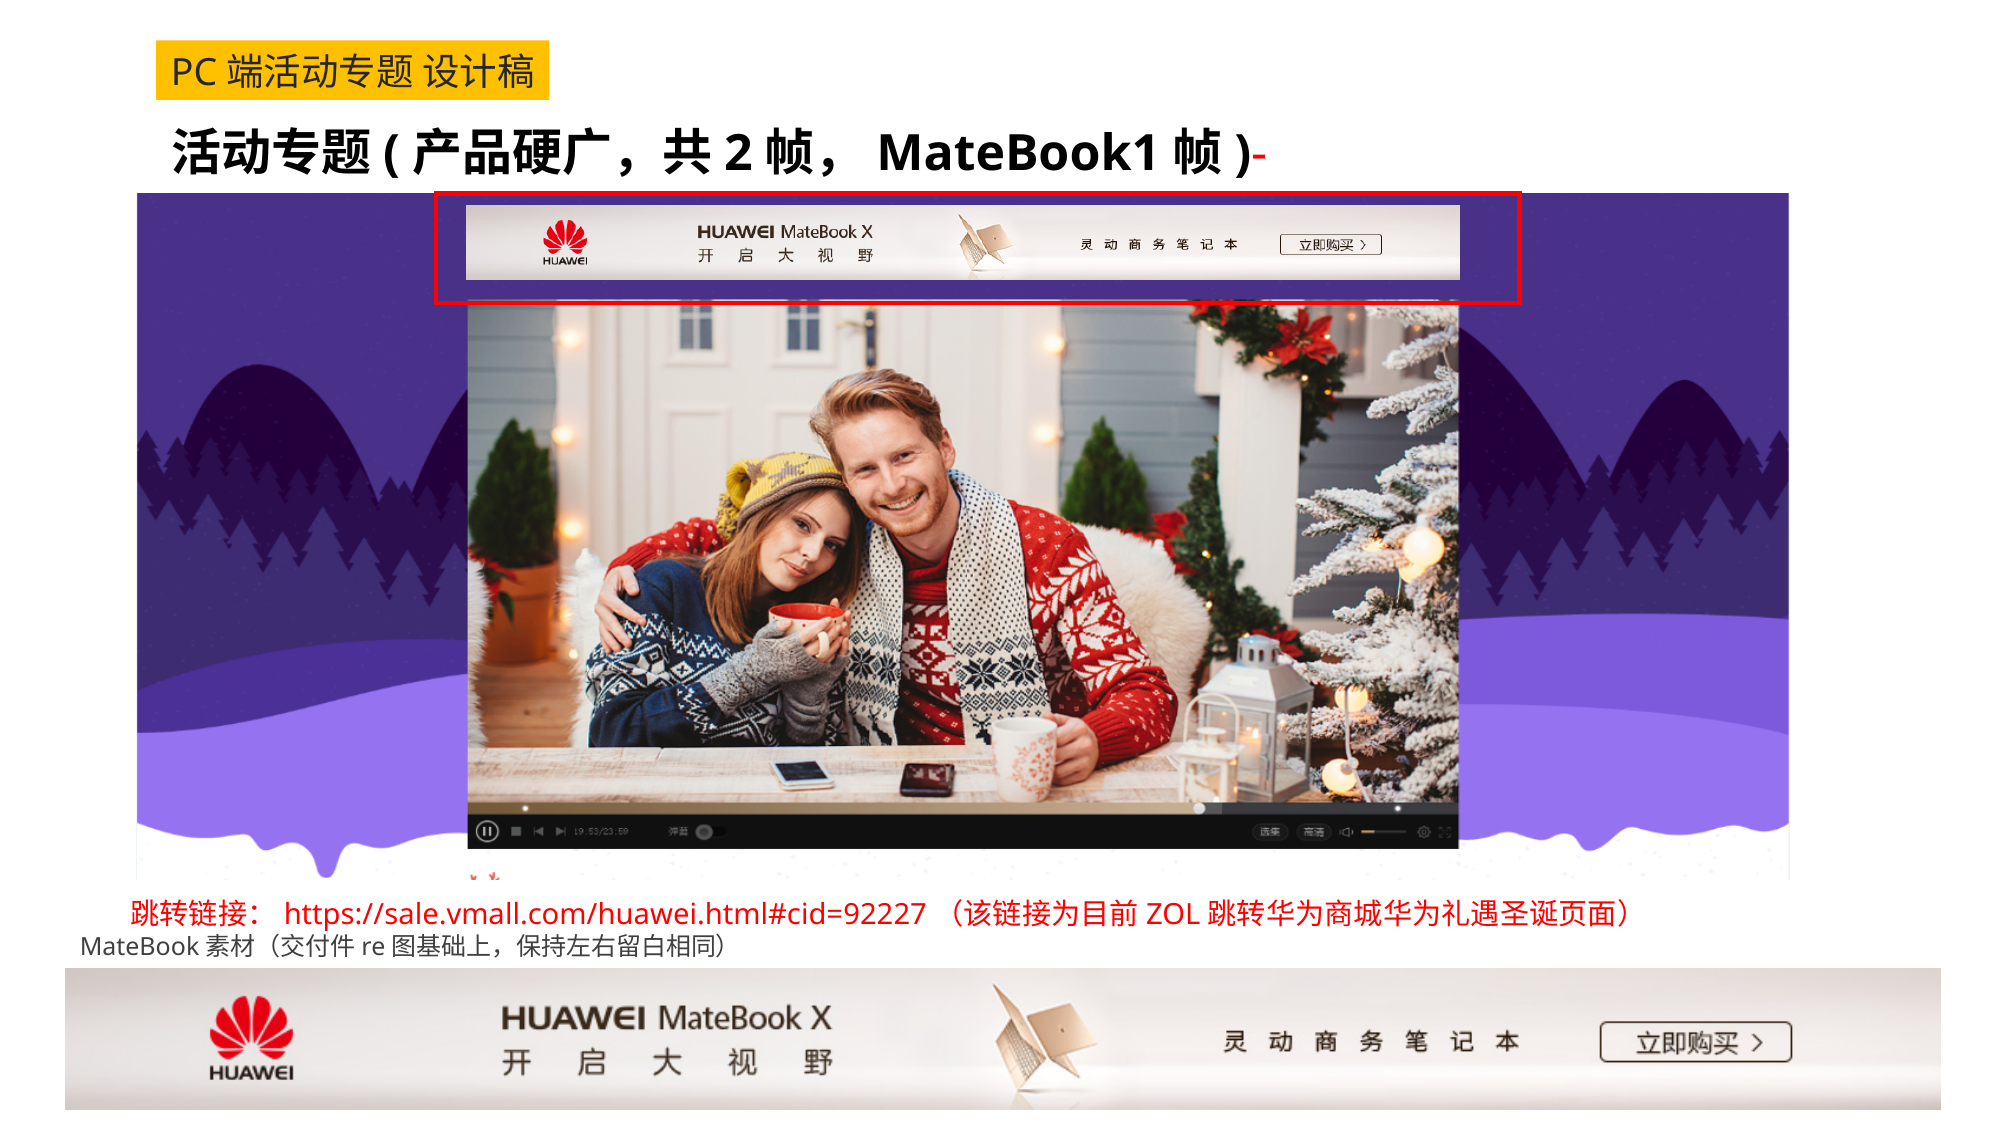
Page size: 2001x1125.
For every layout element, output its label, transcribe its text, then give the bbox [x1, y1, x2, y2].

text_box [64, 923, 1940, 1110]
text_box 活动专题(产品硬广，共2帧，MateBook1帧)- [156, 113, 1984, 188]
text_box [136, 193, 1790, 880]
text_box 跳转链接：https://sale.vmall.com/huawei.html#cid=92227（该链接为目前ZOL跳转华为商城华为礼遇圣诞页面） [115, 887, 1928, 923]
text_box PC端活动专题 设计稿 [156, 40, 550, 100]
